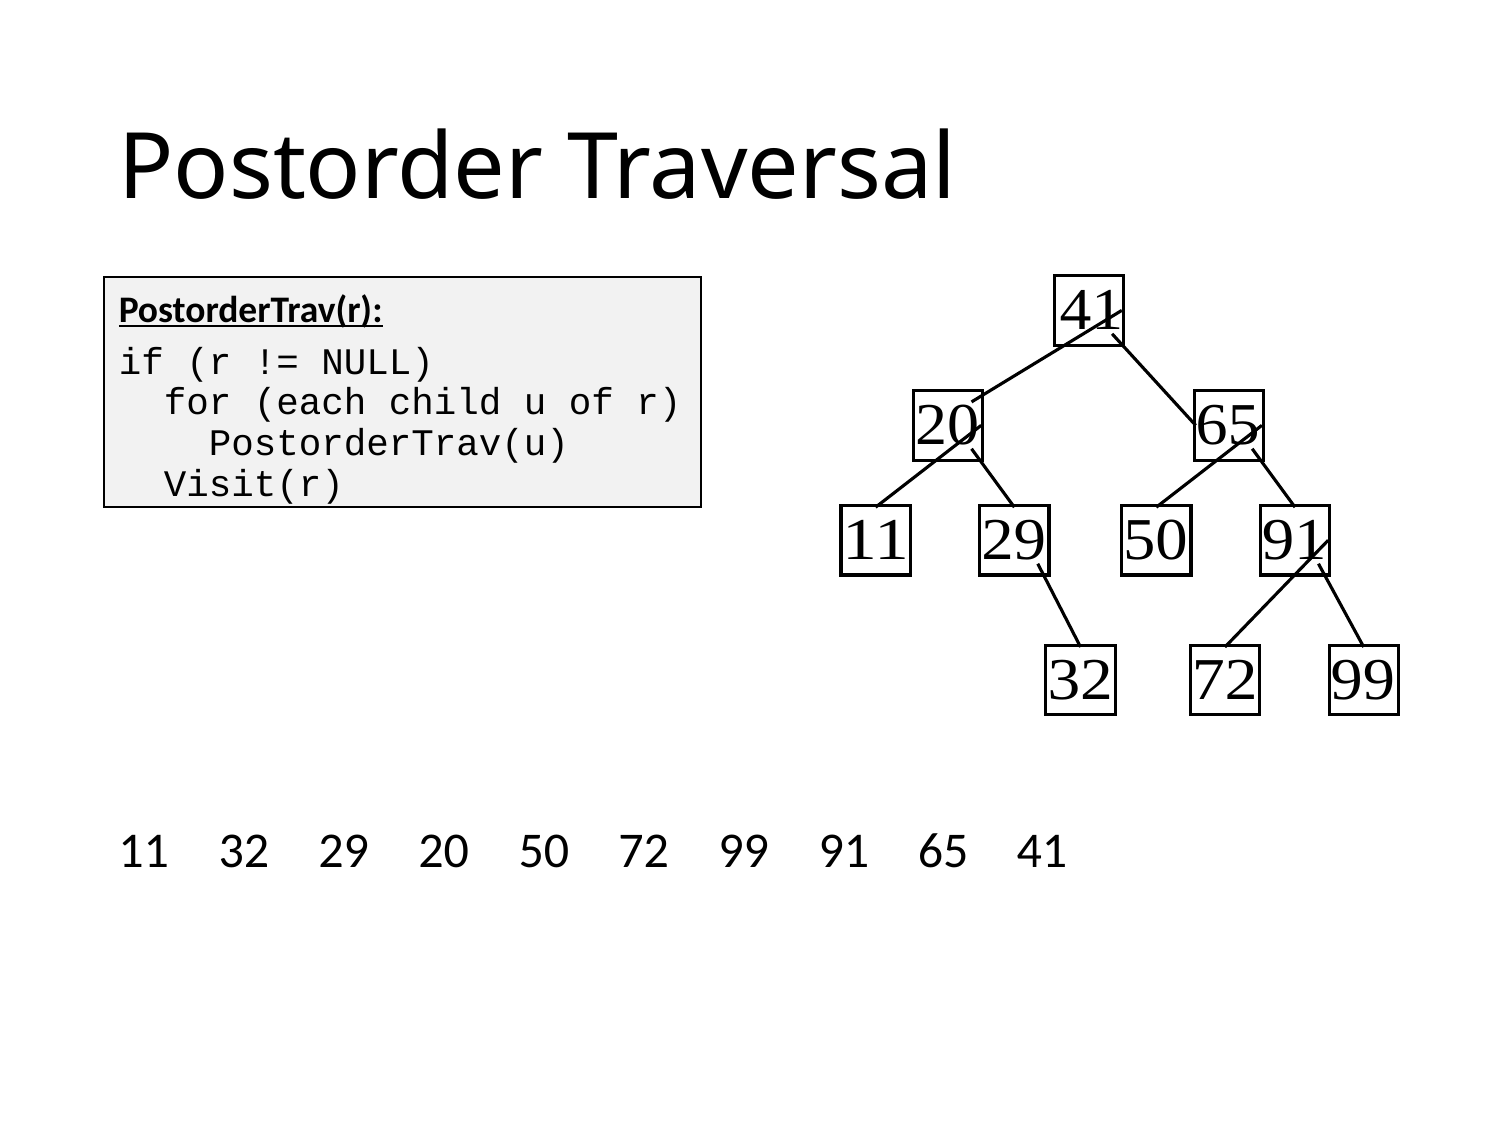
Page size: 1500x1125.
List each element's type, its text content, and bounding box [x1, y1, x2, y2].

text_box 41 [1001, 809, 1083, 885]
text_box 29 [303, 809, 384, 885]
text_box 72 [603, 809, 684, 885]
text_box 11 [103, 809, 184, 885]
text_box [1318, 563, 1364, 647]
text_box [1252, 448, 1295, 508]
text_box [1112, 333, 1206, 402]
title Postorder Traversal [103, 59, 1397, 278]
text_box PostorderTrav(r): if (r != NULL) for (each child u of r) PostorderTrav(u) Visit(r) [103, 276, 702, 508]
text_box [971, 448, 1015, 508]
text_box 50 [503, 809, 584, 885]
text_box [1037, 563, 1081, 647]
text_box 32 [203, 809, 284, 885]
text_box 20 [403, 809, 484, 885]
text_box 99 [703, 809, 784, 885]
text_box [1225, 563, 1272, 647]
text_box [875, 448, 925, 508]
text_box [971, 333, 1066, 402]
text_box 65 [903, 809, 984, 885]
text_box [1156, 448, 1206, 508]
text_box 91 [803, 809, 884, 885]
